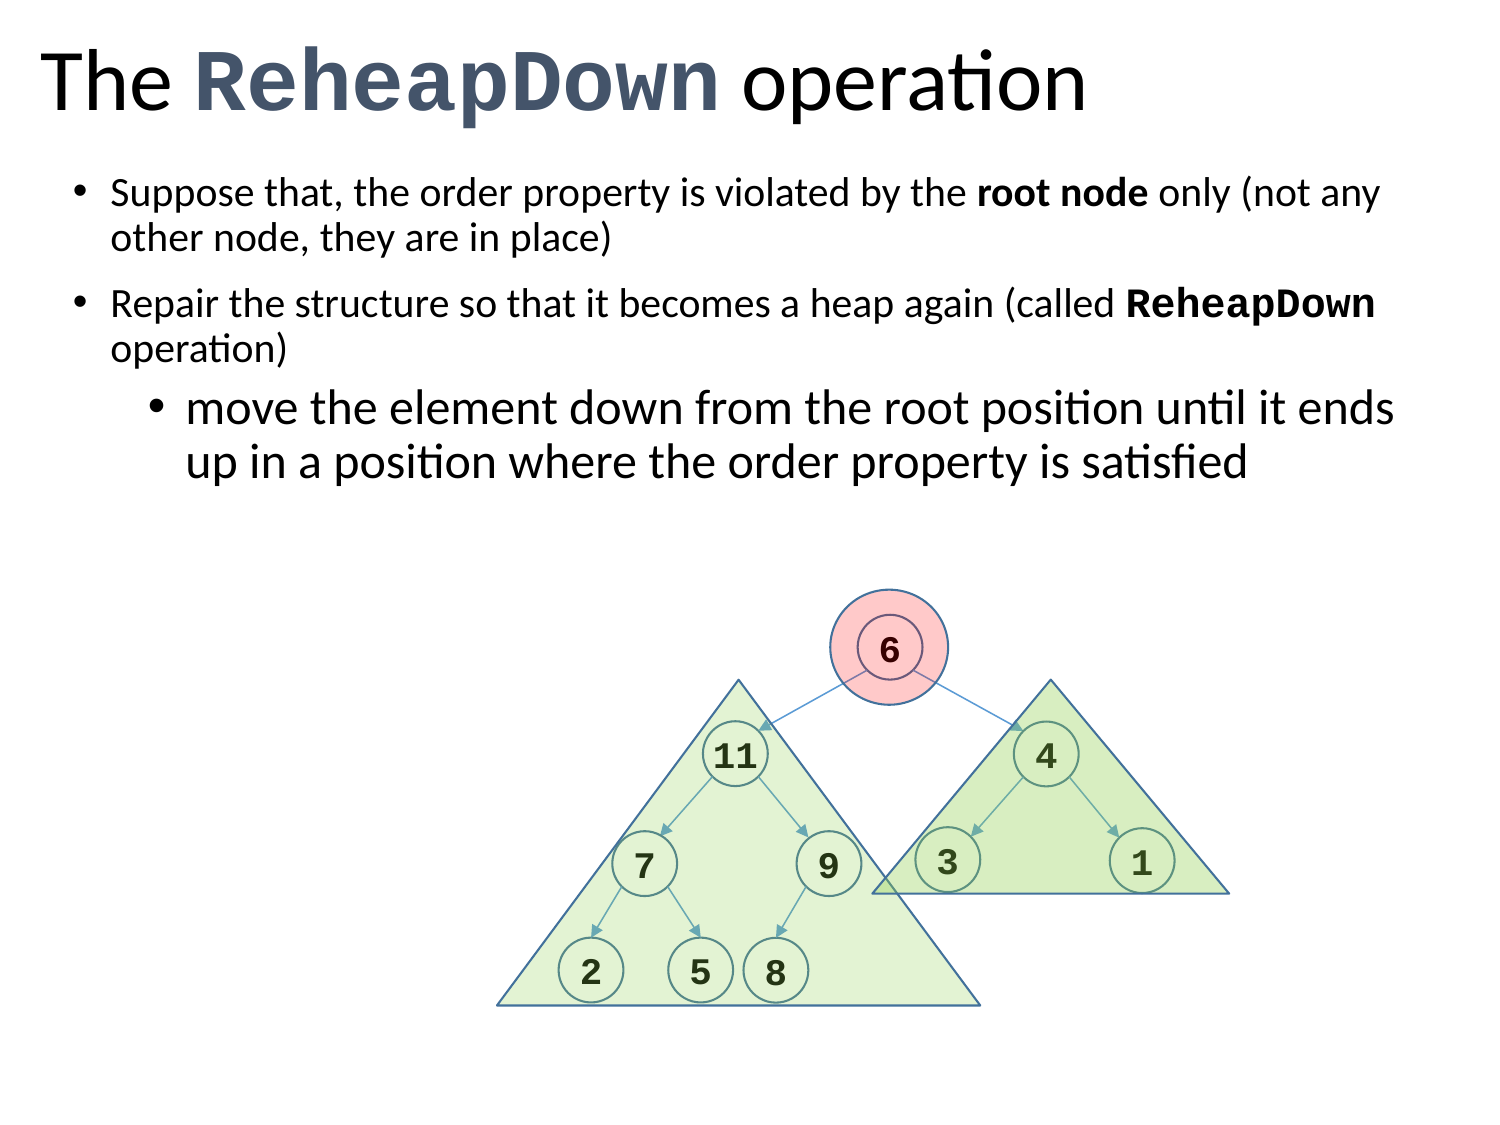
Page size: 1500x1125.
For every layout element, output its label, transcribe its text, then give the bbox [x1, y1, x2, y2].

title The ReheapDown operation [25, 26, 1469, 138]
list Suppose that, the order property is violated by the root node only (not any other node, they are in place) Repair the structure so that it becomes a heap again (called ReheapDown operation) move the element down from the root position until it ends up in a position where the order property is satisfied [57, 162, 1468, 514]
text_box [841, 589, 937, 613]
text_box [496, 929, 554, 1006]
text_box [1180, 834, 1230, 894]
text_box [558, 614, 1175, 1003]
